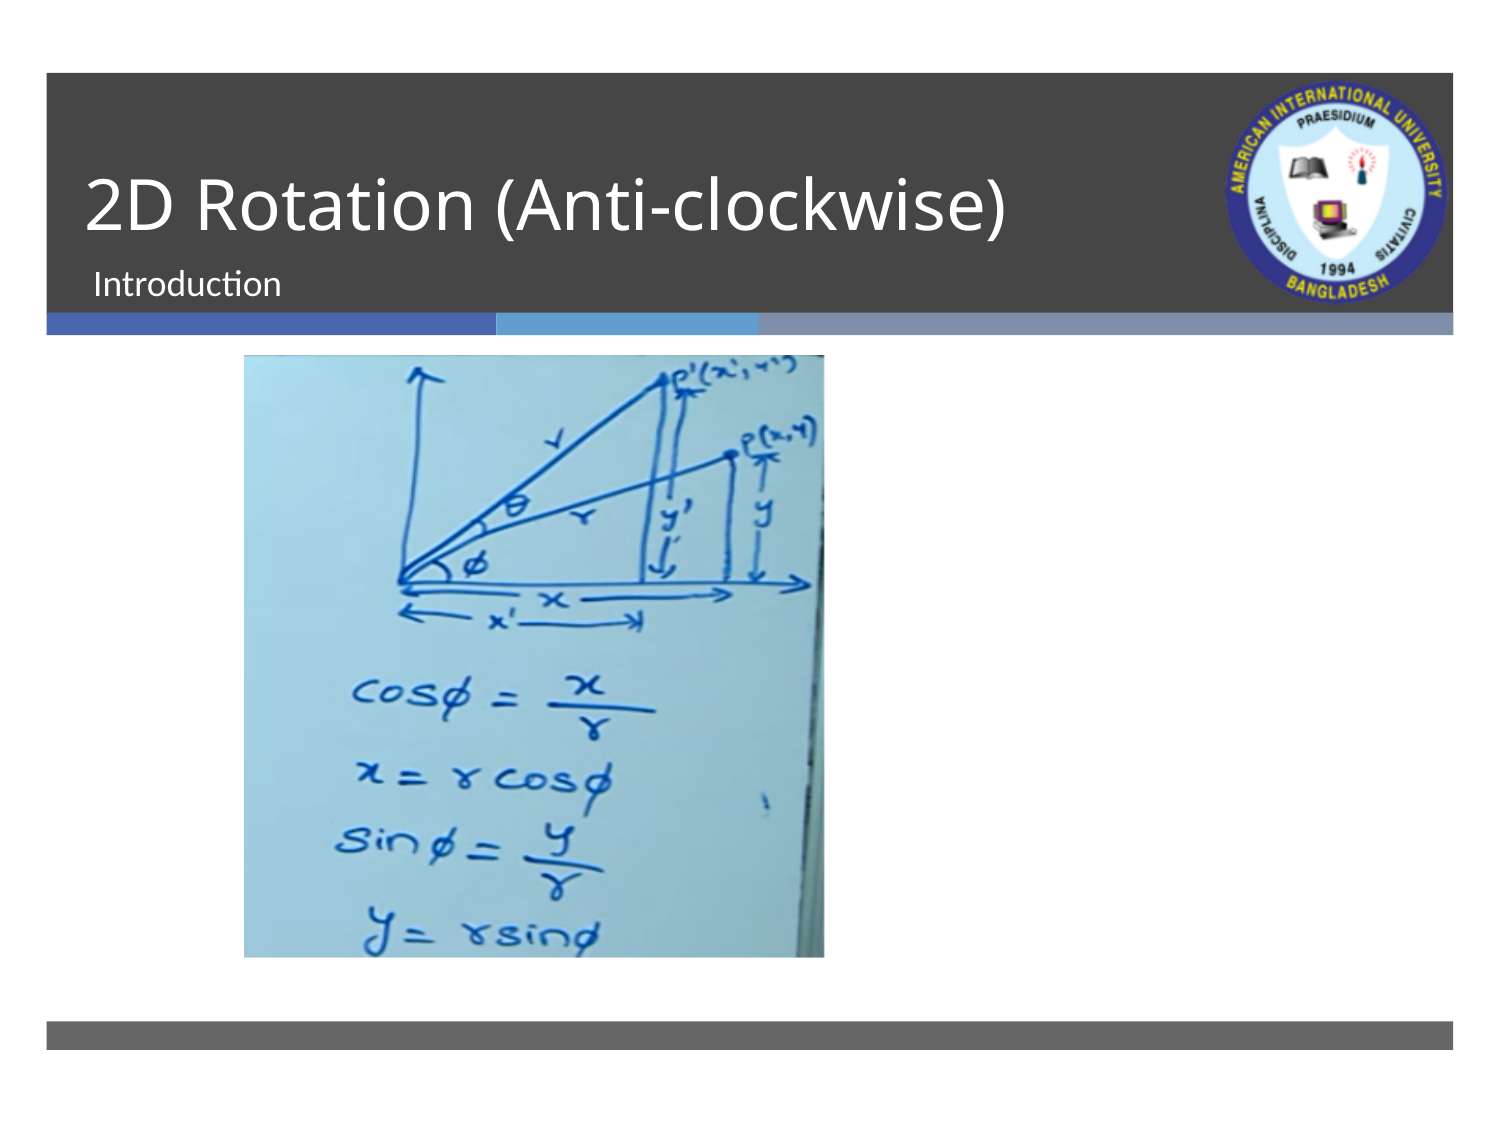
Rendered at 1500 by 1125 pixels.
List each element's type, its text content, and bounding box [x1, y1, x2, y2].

subtitle Introduction [78, 251, 1351, 331]
picture [1351, 75, 1454, 310]
title 2D Rotation (Anti-clockwise) [69, 73, 1351, 253]
picture [243, 355, 1394, 1003]
